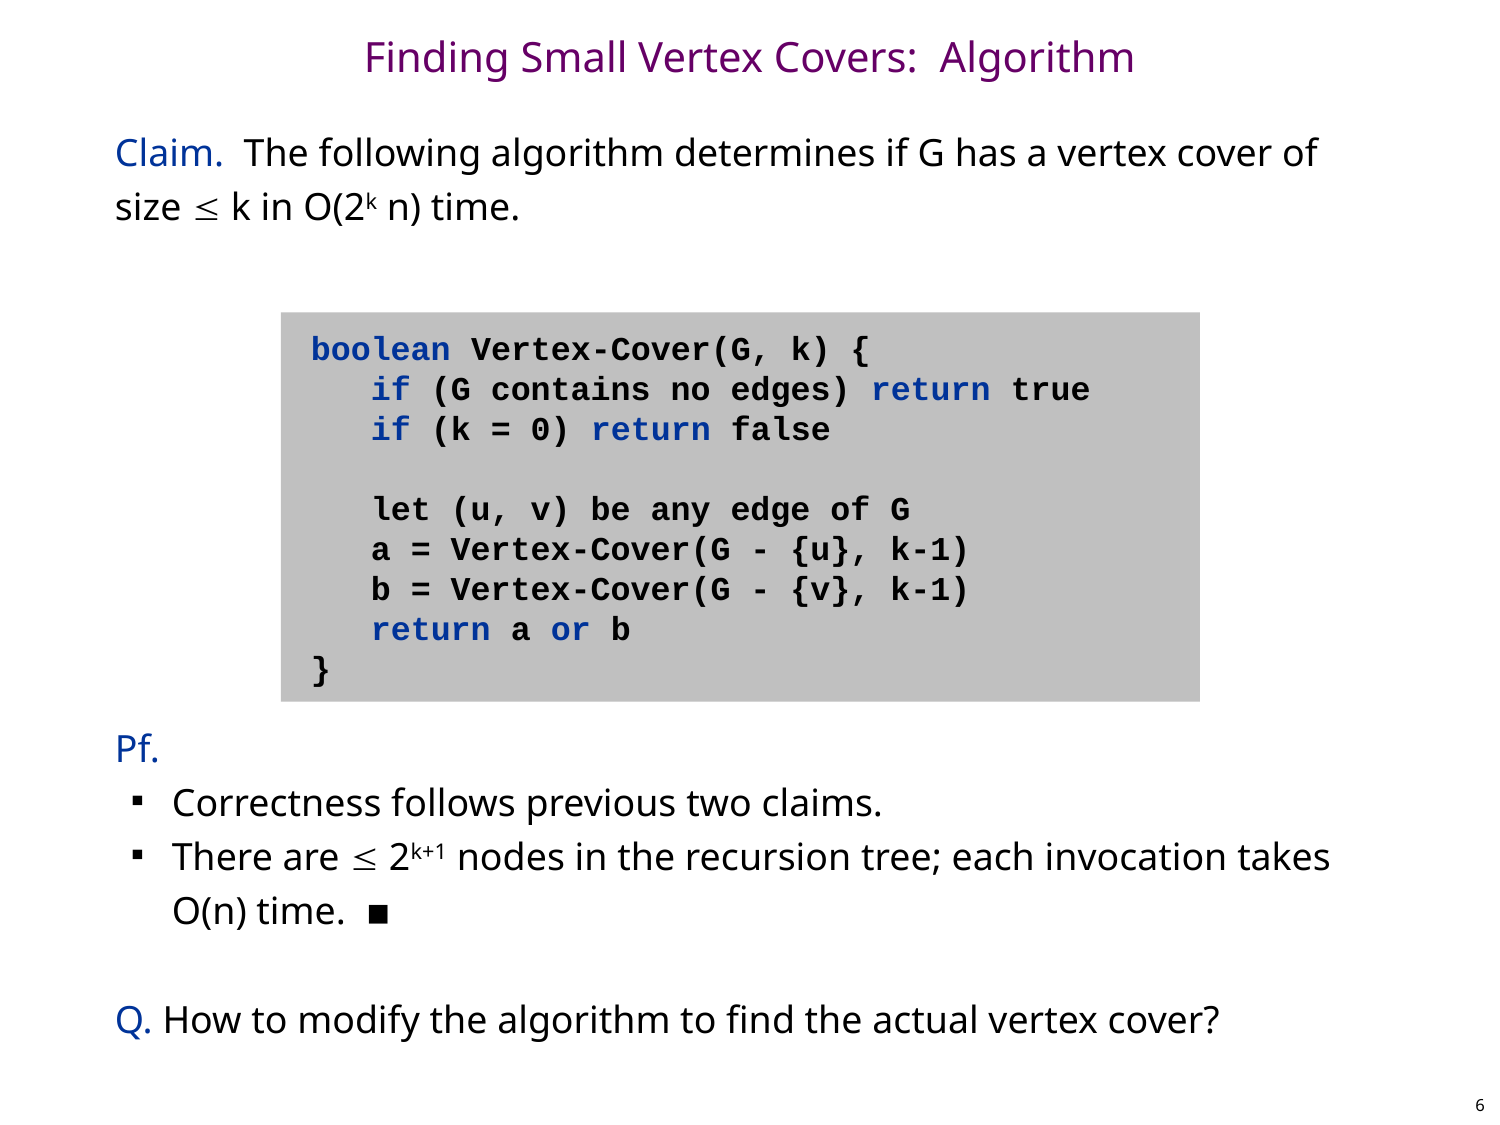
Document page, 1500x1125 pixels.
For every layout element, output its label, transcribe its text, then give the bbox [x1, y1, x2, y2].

list Claim. The following algorithm determines if G has a vertex cover of size  k in O(2k n) time. Pf. Correctness follows previous two claims. There are  2k+1 nodes in the recursion tree; each invocation takes O(n) time. ▪ Q. How to modify the algorithm to find the actual vertex cover? [99, 112, 1388, 1000]
title Finding Small Vertex Covers: Algorithm [0, 24, 1500, 100]
slide_number 6 [1187, 1087, 1500, 1125]
text_box boolean Vertex-Cover(G, k) { if (G contains no edges) return true if (k = 0) return false let (u, v) be any edge of G a = Vertex-Cover(G - {u}, k-1) b = Vertex-Cover(G - {v}, k-1) return a or b } [280, 312, 1200, 702]
